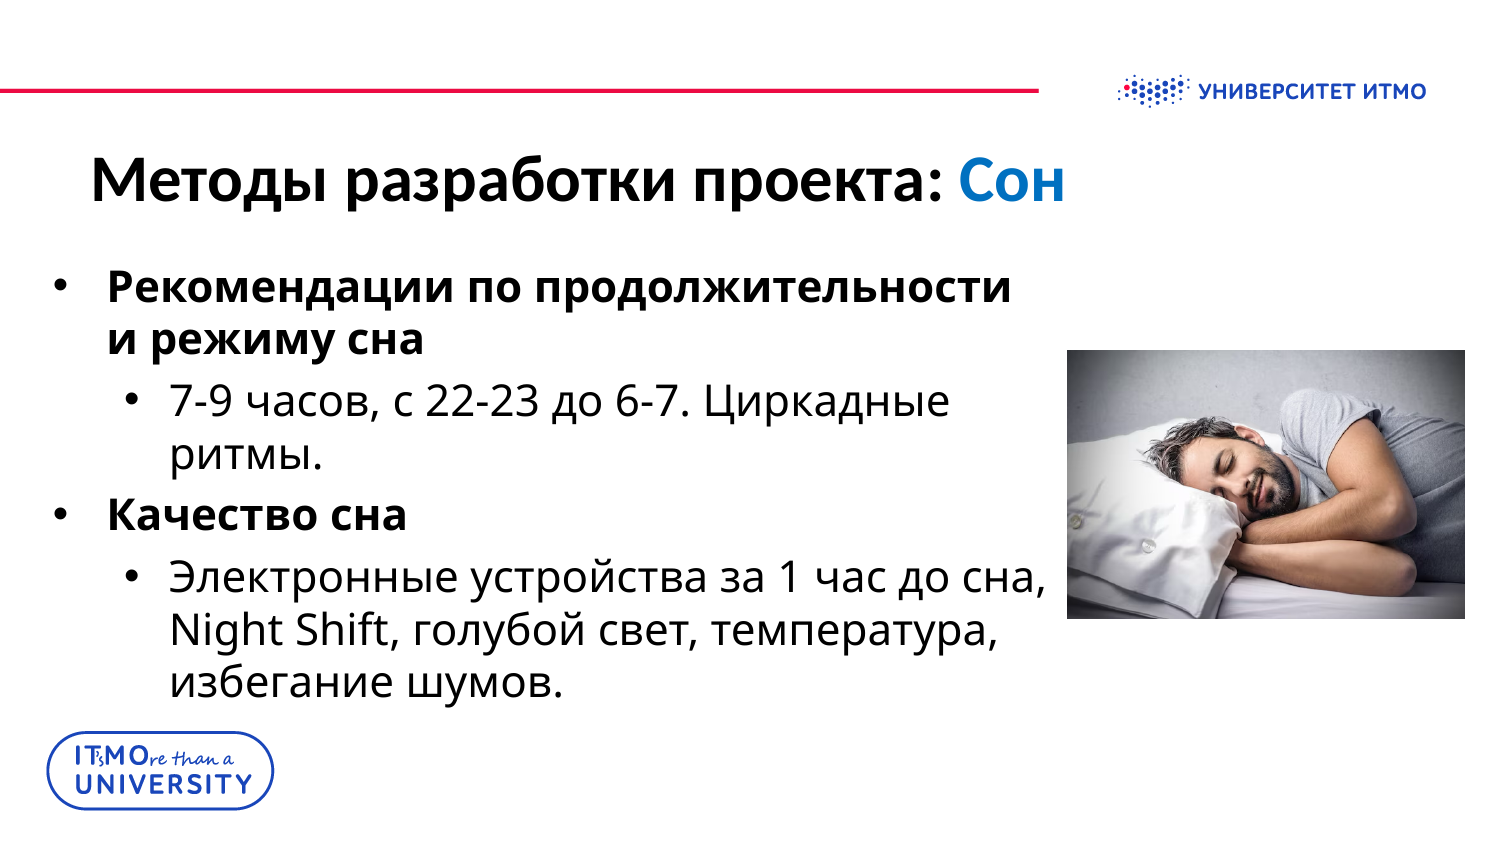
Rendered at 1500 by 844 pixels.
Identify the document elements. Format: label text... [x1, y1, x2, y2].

picture [0, 0, 1500, 844]
title Методы разработки проекта: Сон [75, 123, 1105, 226]
list Рекомендации по продолжительности и режиму сна 7-9 часов, с 22-23 до 6-7. Циркадные ритмы. Качество сна Электронные устройства за 1 час до сна, Night Shift, голубой свет, температура, избегание шумов. [37, 250, 1068, 718]
